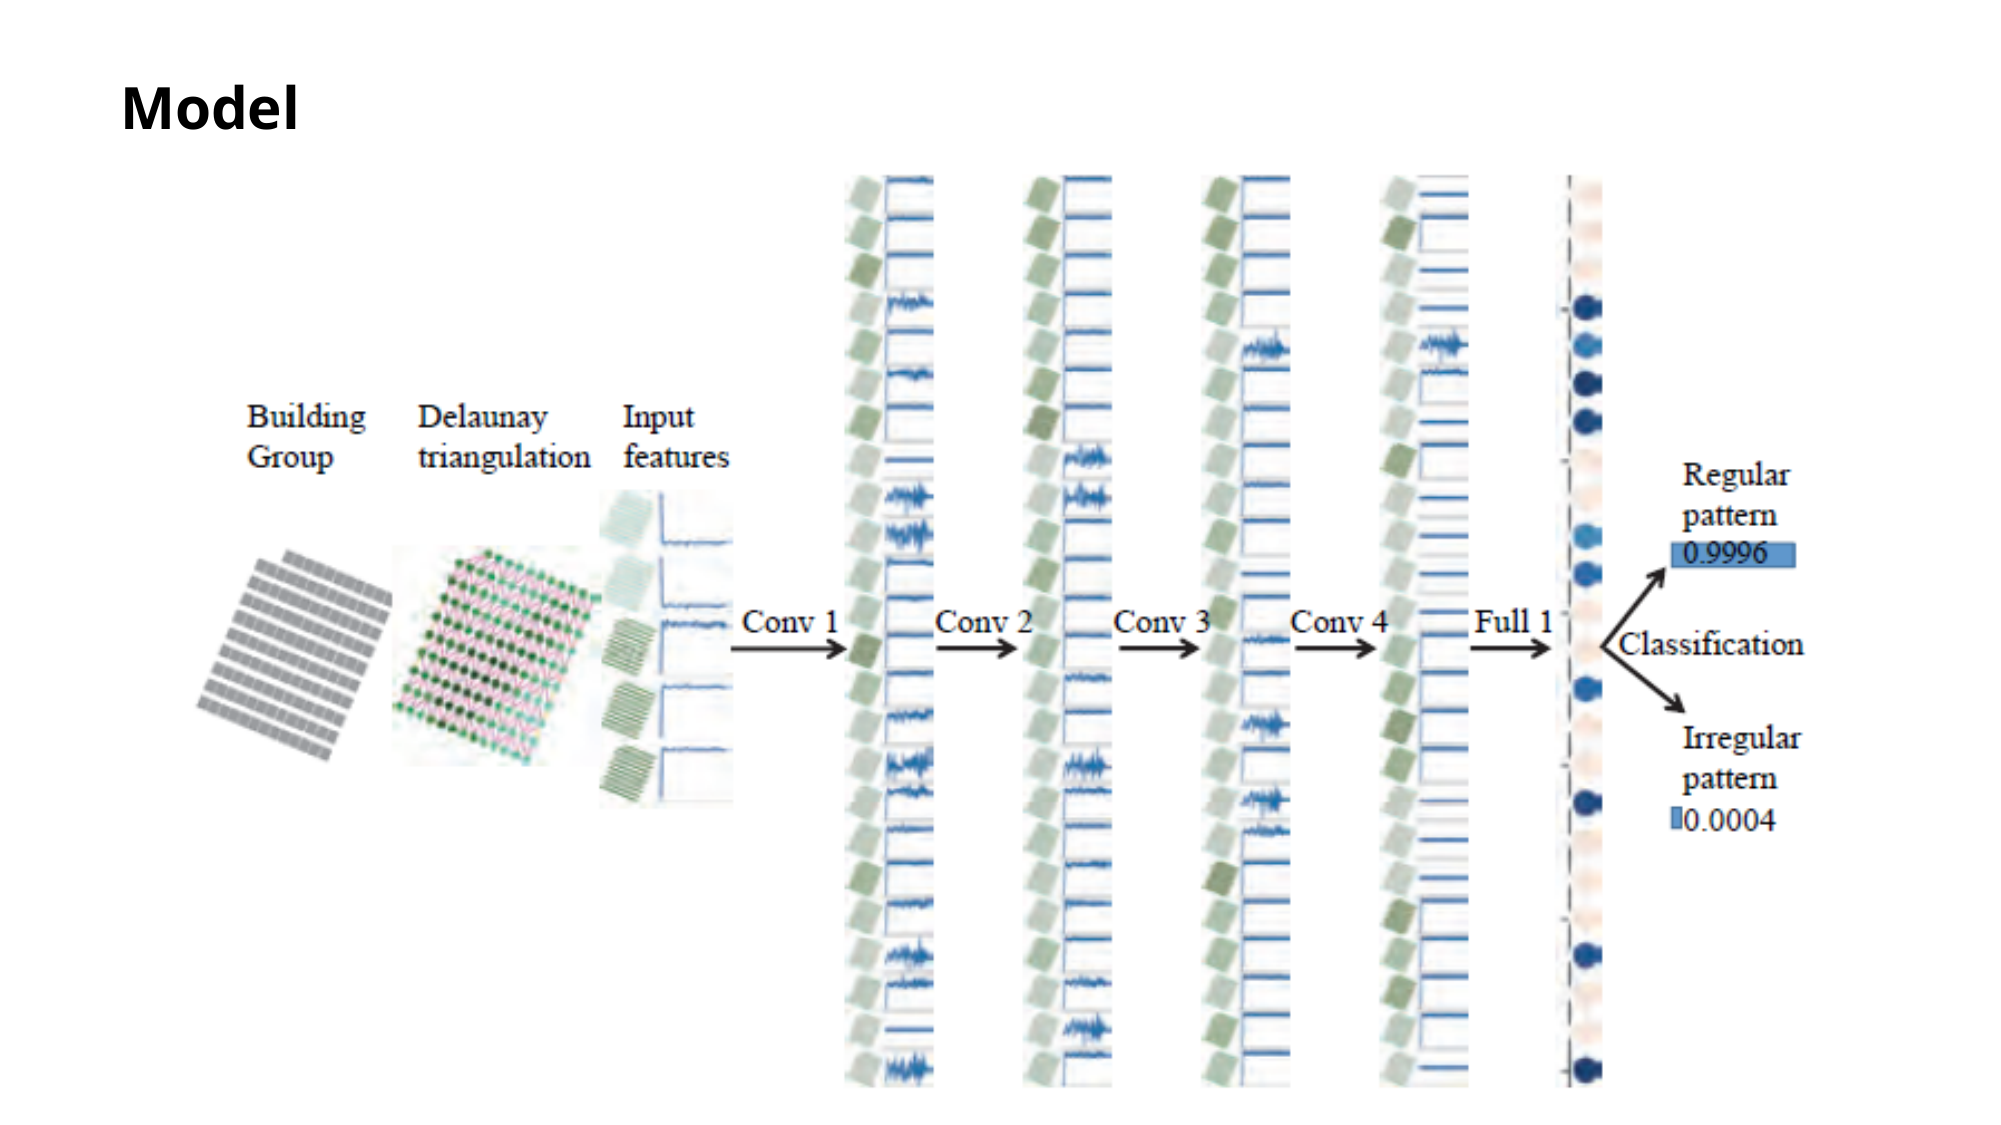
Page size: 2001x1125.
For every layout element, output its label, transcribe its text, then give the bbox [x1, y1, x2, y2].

text_box Model [105, 63, 315, 149]
picture [161, 149, 1839, 1106]
